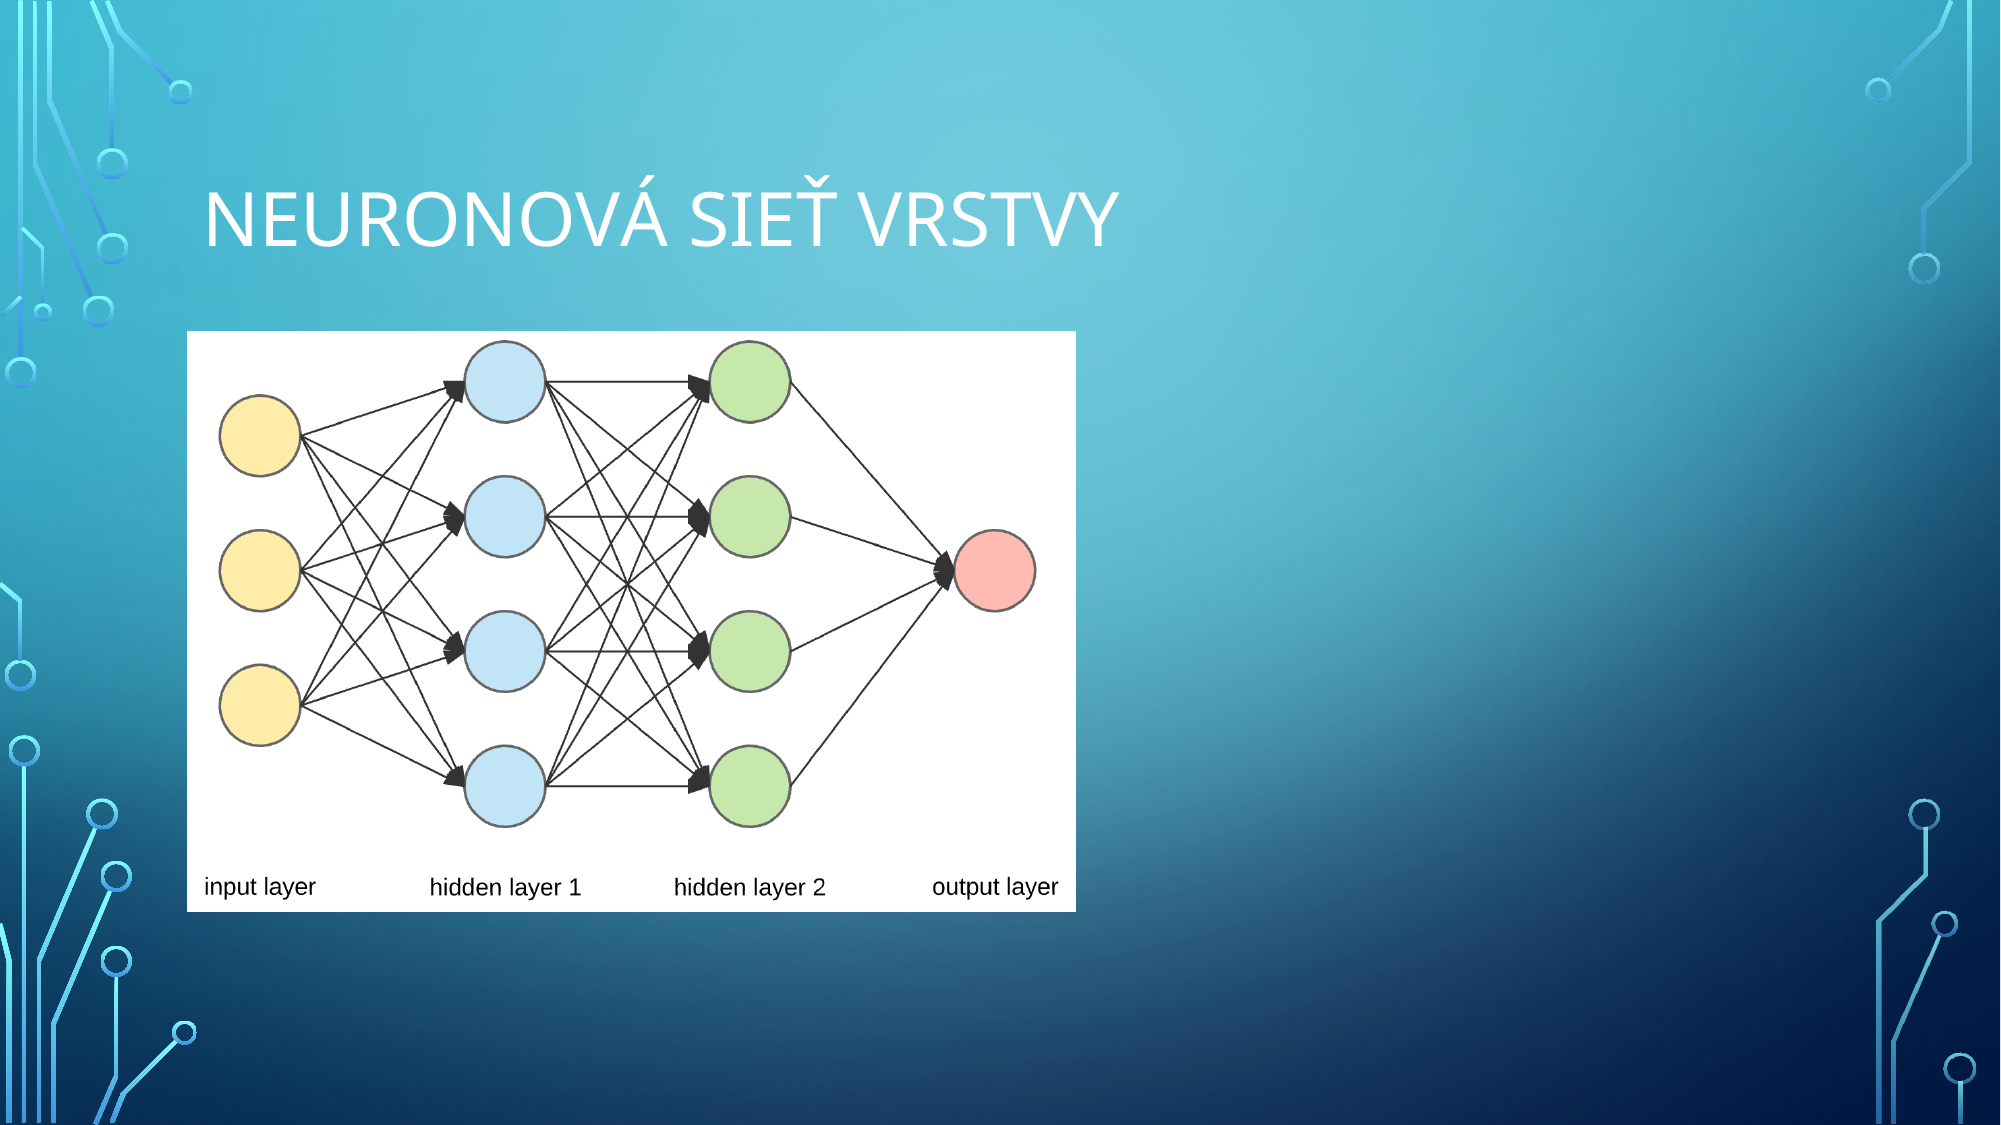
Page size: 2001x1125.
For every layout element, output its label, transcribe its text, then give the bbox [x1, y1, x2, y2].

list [186, 330, 1076, 913]
title NeuronovÁ sieŤ VRSTVY [187, 101, 1813, 344]
